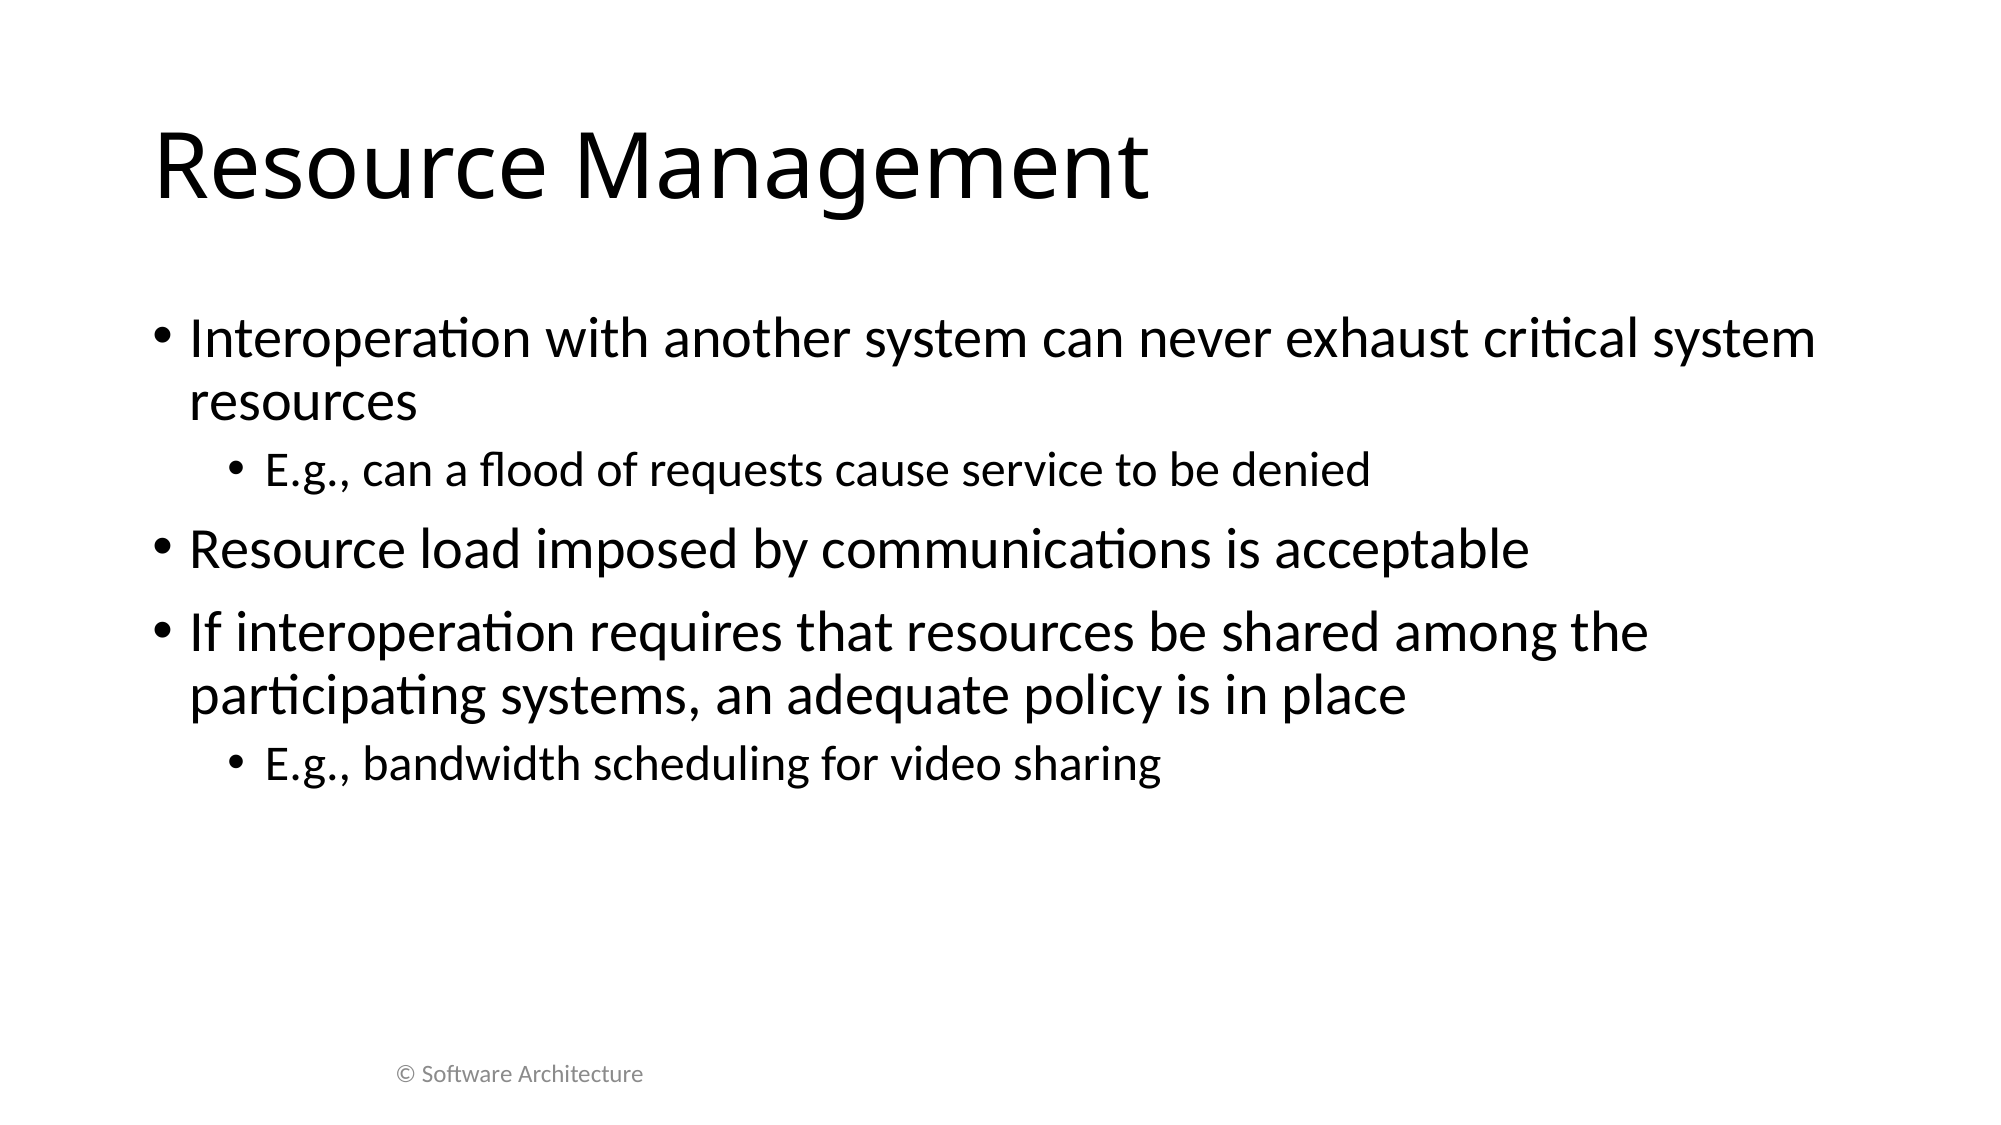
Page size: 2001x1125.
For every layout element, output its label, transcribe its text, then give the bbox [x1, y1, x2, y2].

footer © Software Architecture [0, 1042, 1040, 1103]
title Resource Management [137, 59, 1863, 278]
list Interoperation with another system can never exhaust critical system resources E.g., can a flood of requests cause service to be denied Resource load imposed by communications is acceptable If interoperation requires that resources be shared among the participating systems, an adequate policy is in place E.g., bandwidth scheduling for video sharing [137, 299, 1863, 1014]
